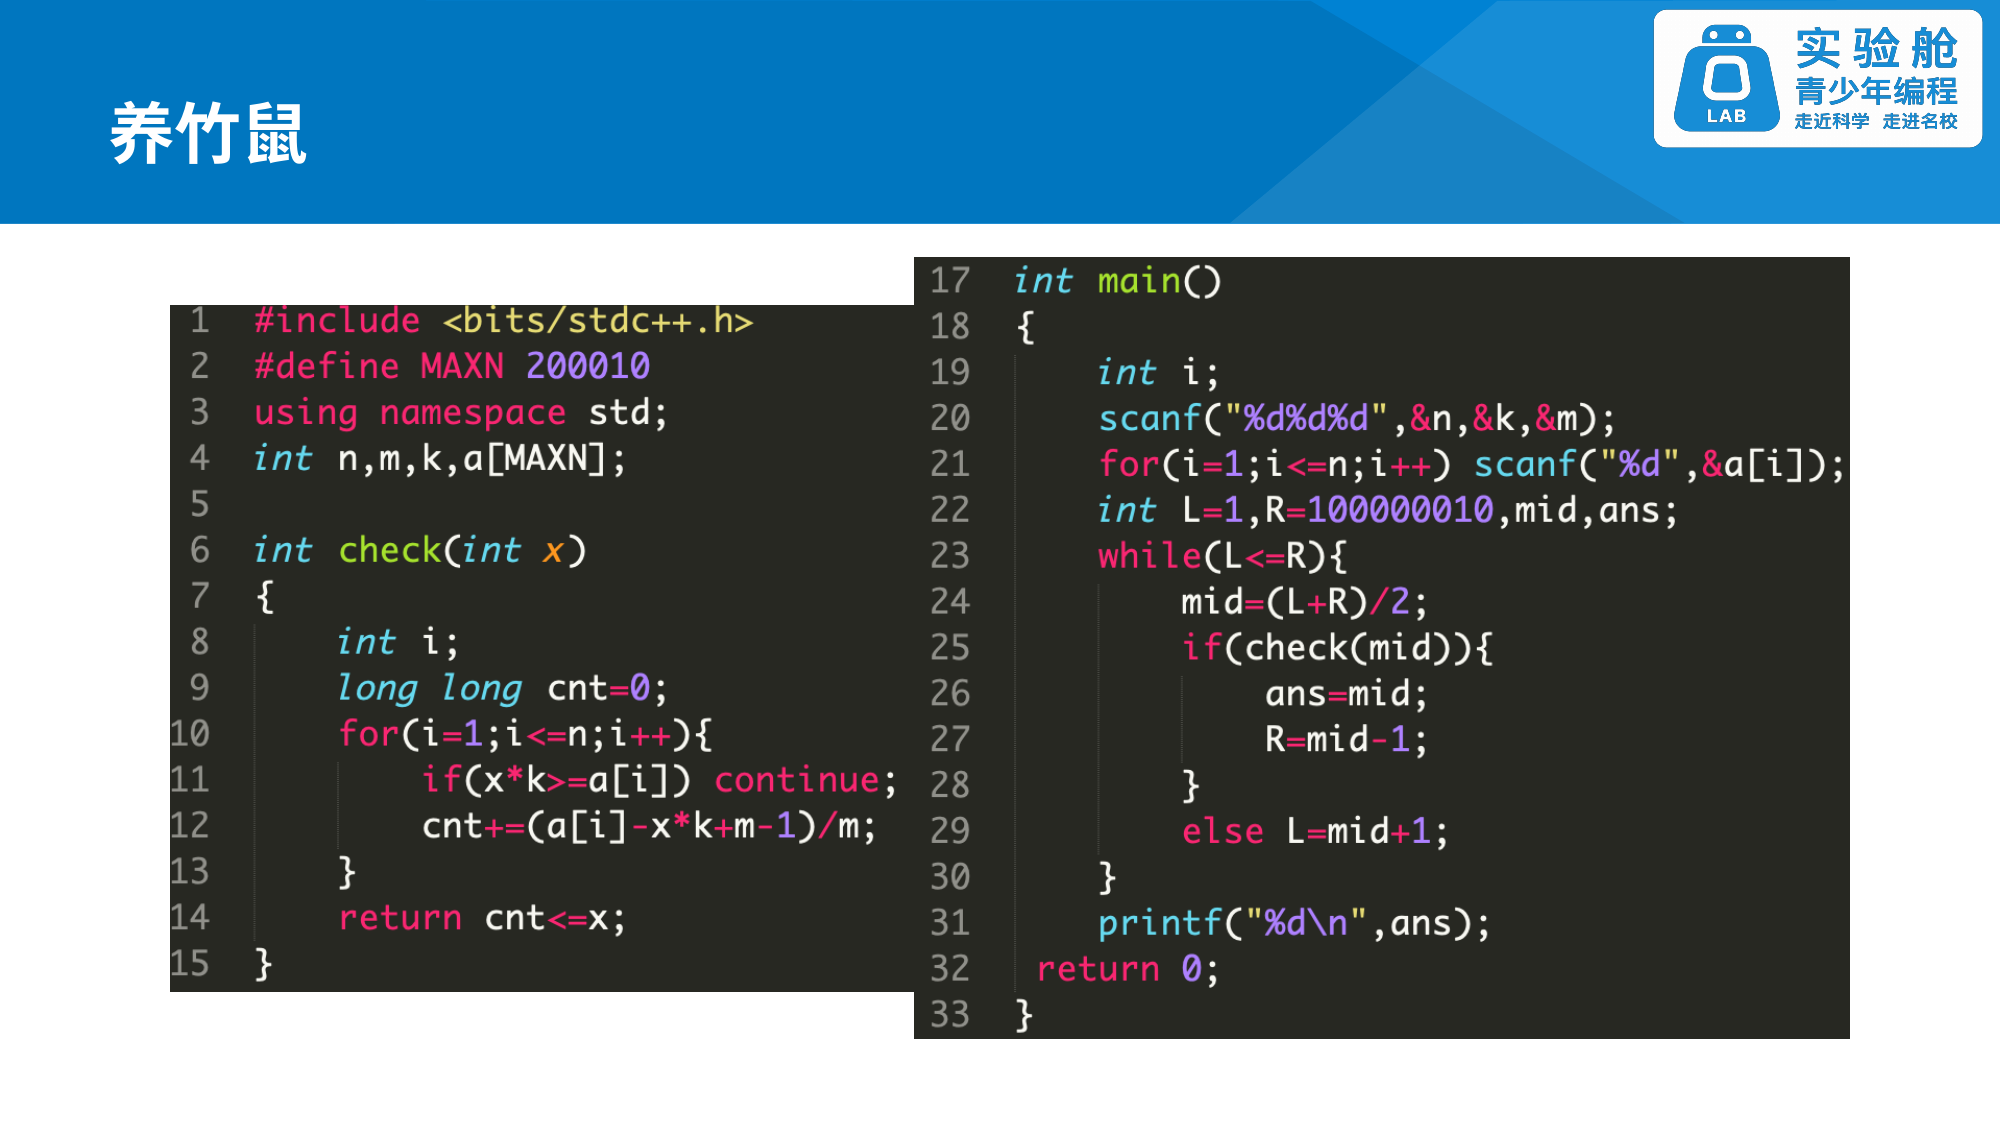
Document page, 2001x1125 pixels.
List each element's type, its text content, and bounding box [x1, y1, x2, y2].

list 养竹鼠 [93, 93, 1547, 186]
picture [1638, 0, 2000, 160]
picture [170, 257, 1850, 1039]
